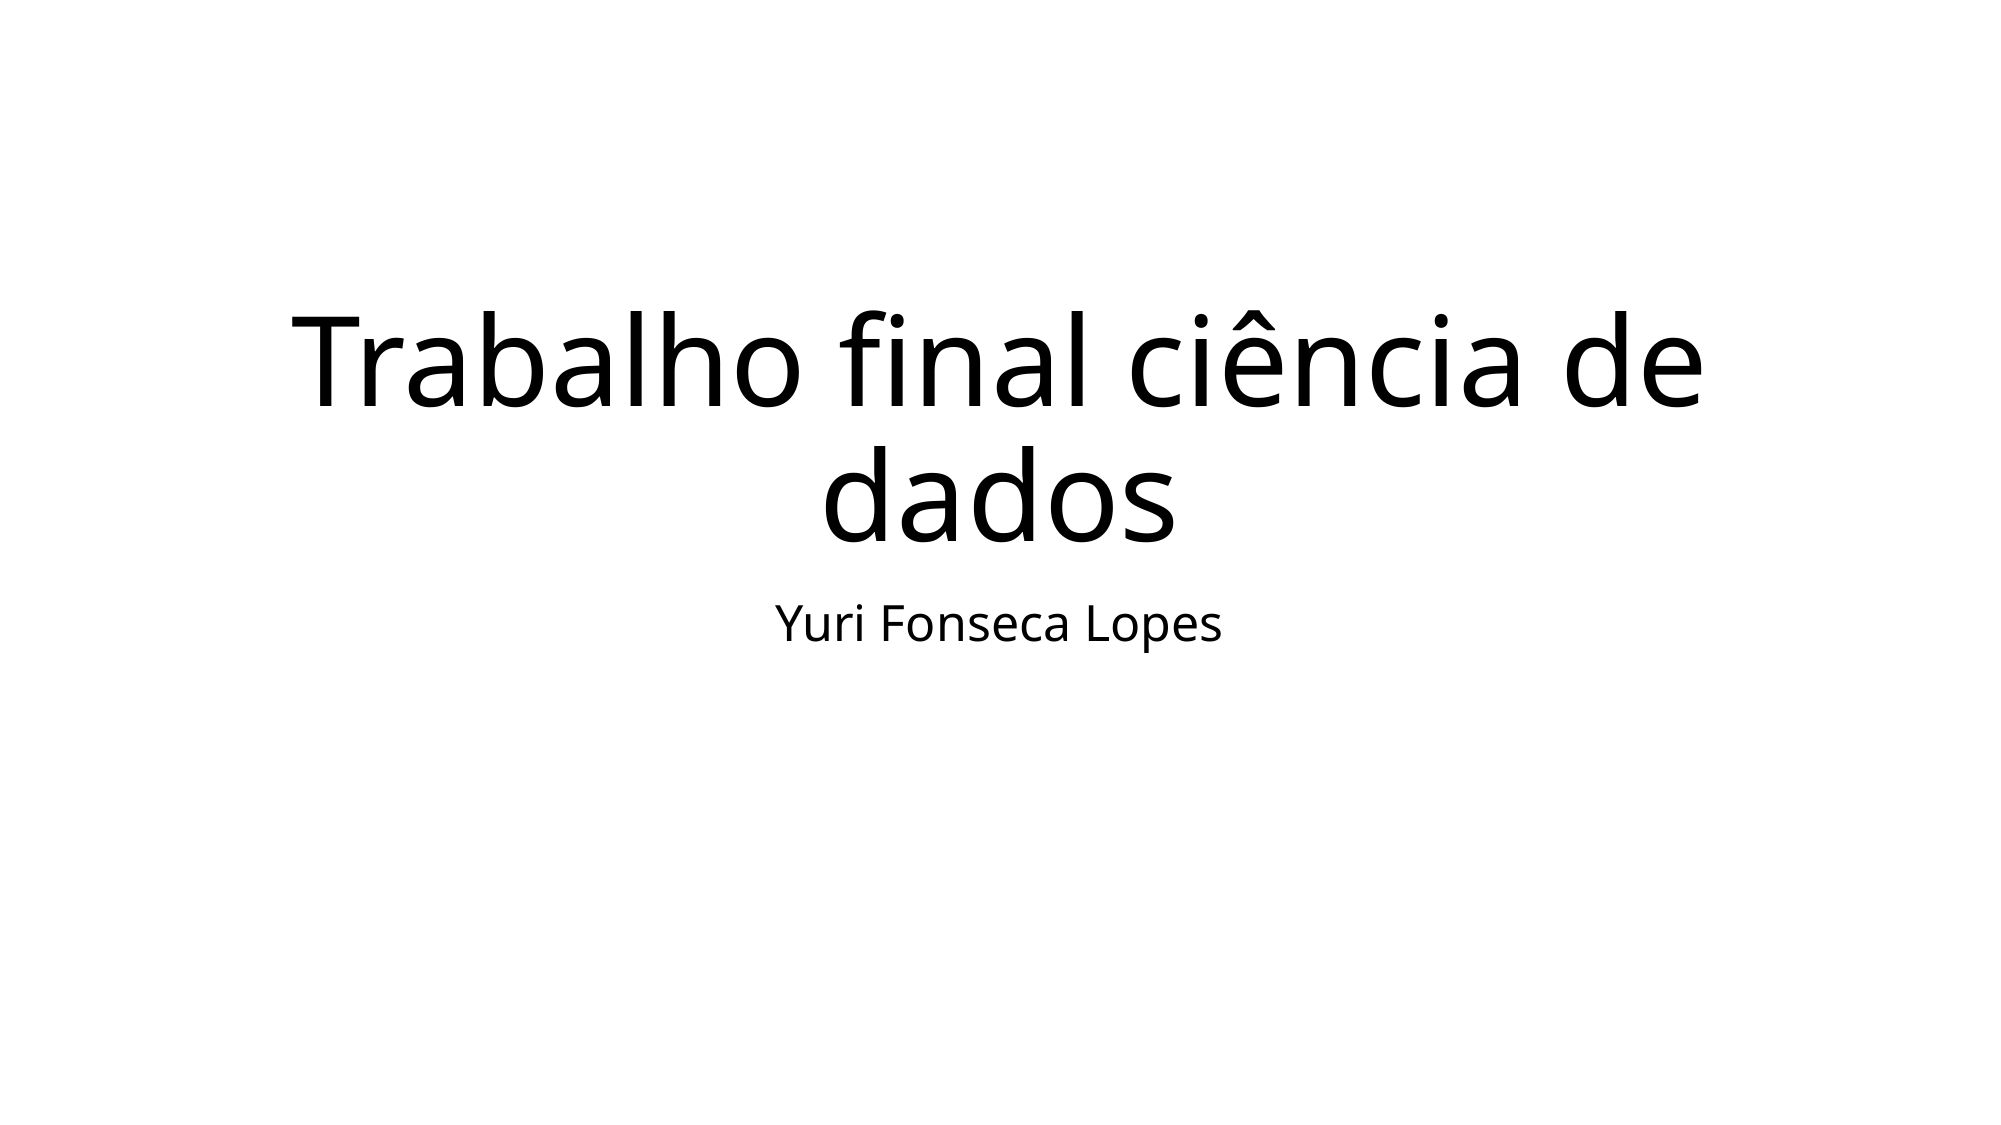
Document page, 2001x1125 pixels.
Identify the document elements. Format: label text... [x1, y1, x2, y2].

subtitle Yuri Fonseca Lopes [249, 590, 1750, 863]
title Trabalho final ciência de dados [249, 184, 1750, 576]
